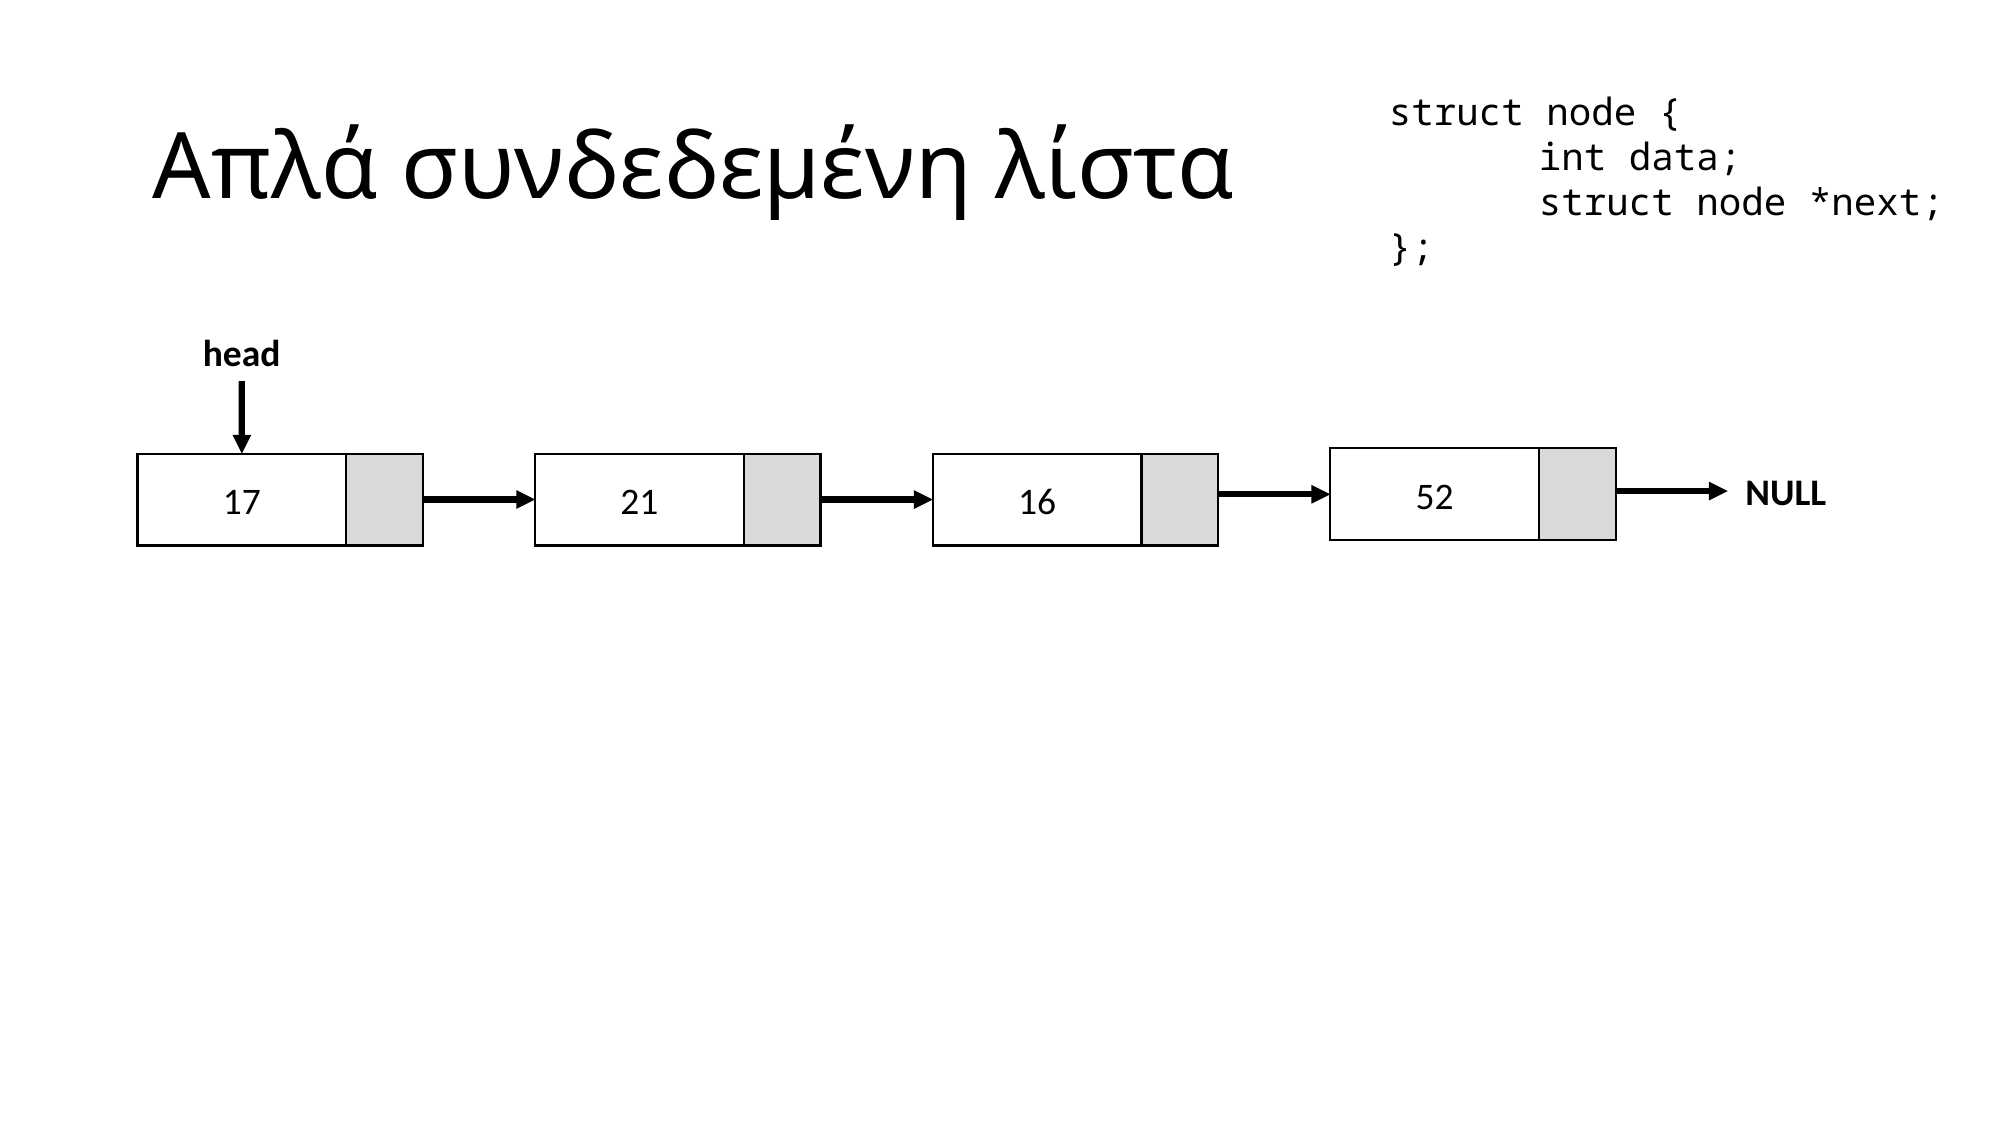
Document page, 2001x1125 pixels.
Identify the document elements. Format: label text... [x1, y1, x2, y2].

title Απλά συνδεδεμένη λίστα [137, 59, 1863, 278]
text_box head [188, 321, 296, 381]
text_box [932, 453, 1219, 546]
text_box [535, 453, 821, 546]
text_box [137, 453, 423, 546]
text_box struct node { int data; struct node *next; }; [1374, 80, 1959, 276]
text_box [1330, 448, 1616, 541]
text_box NULL [1730, 460, 1841, 521]
